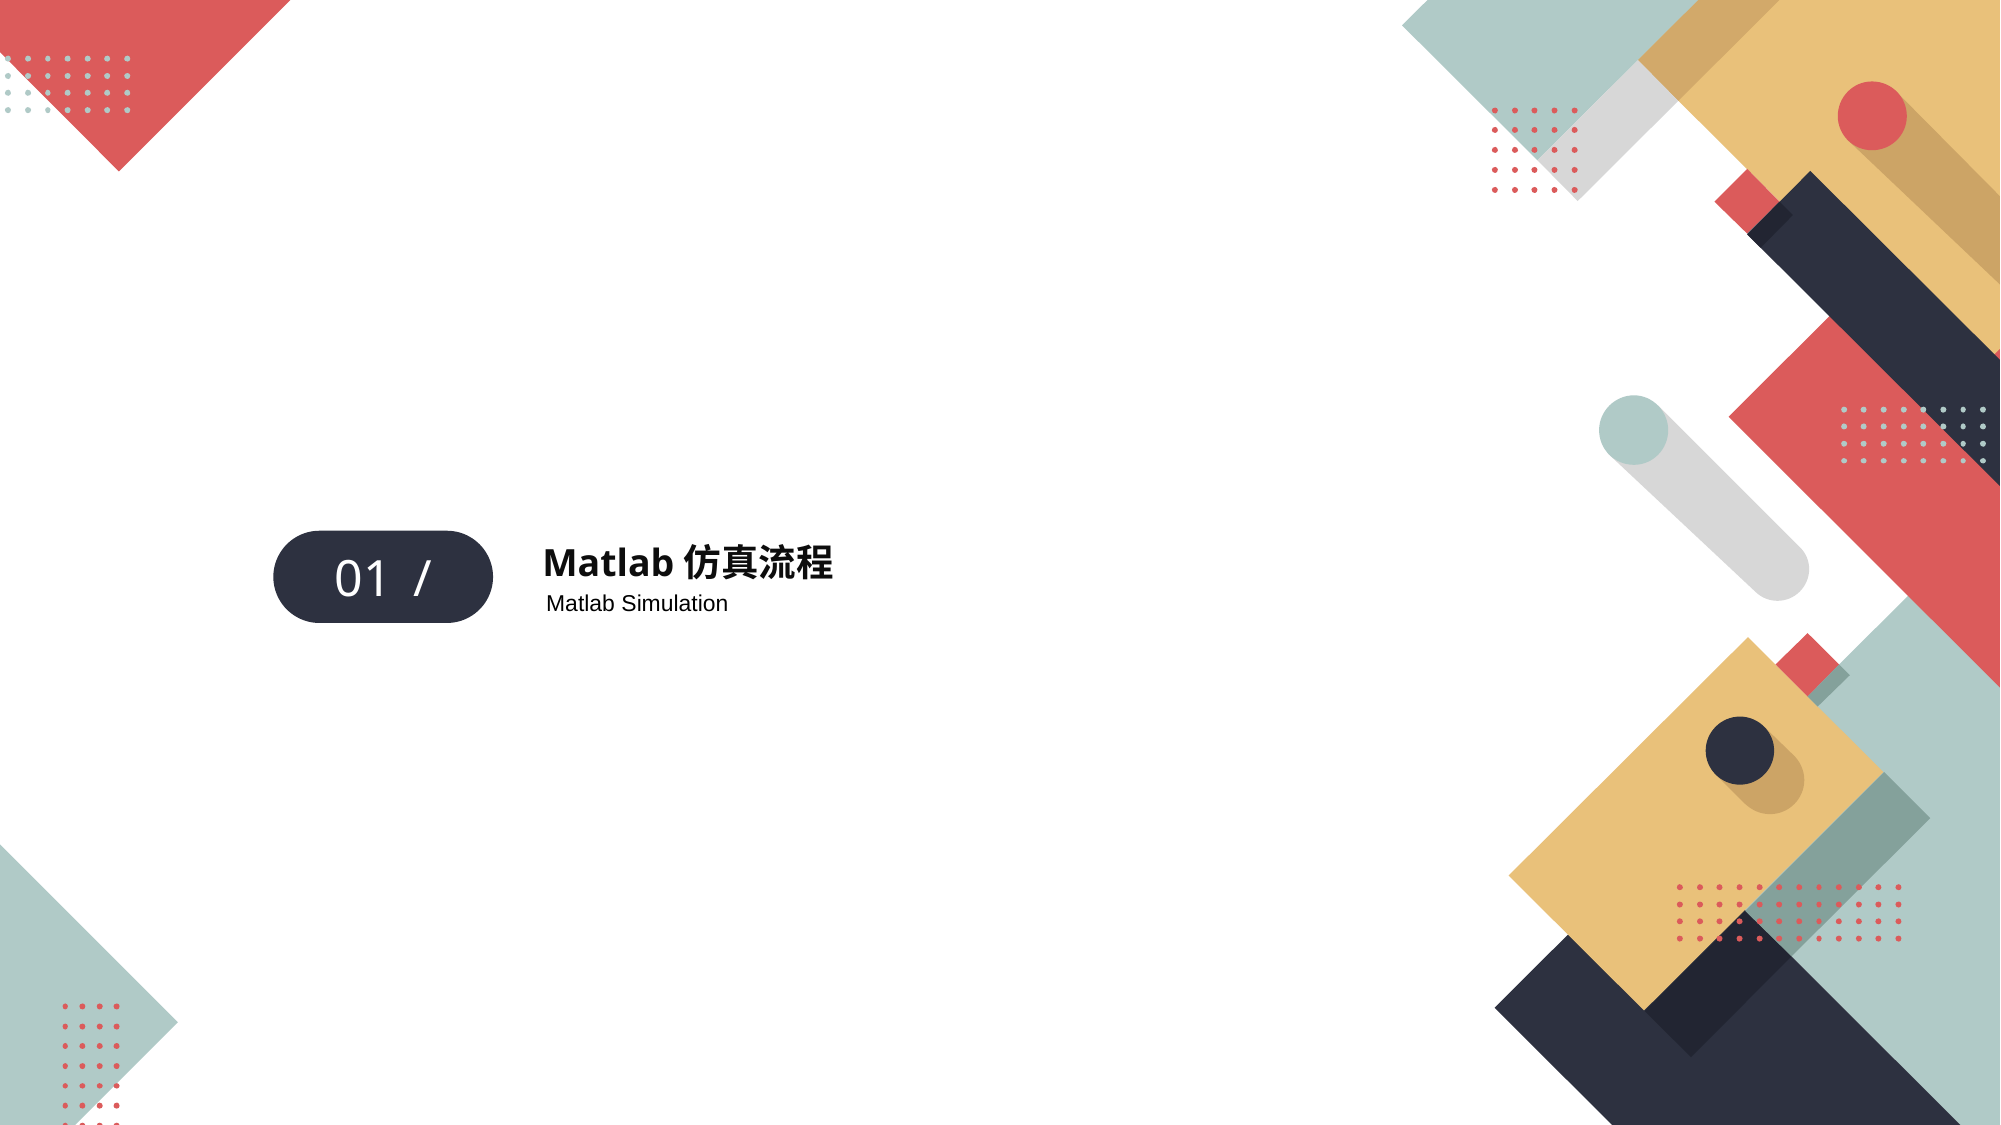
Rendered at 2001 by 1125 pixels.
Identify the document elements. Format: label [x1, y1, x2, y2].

picture [1402, 0, 2000, 1125]
picture [0, 0, 532, 1125]
text_box [531, 531, 845, 624]
